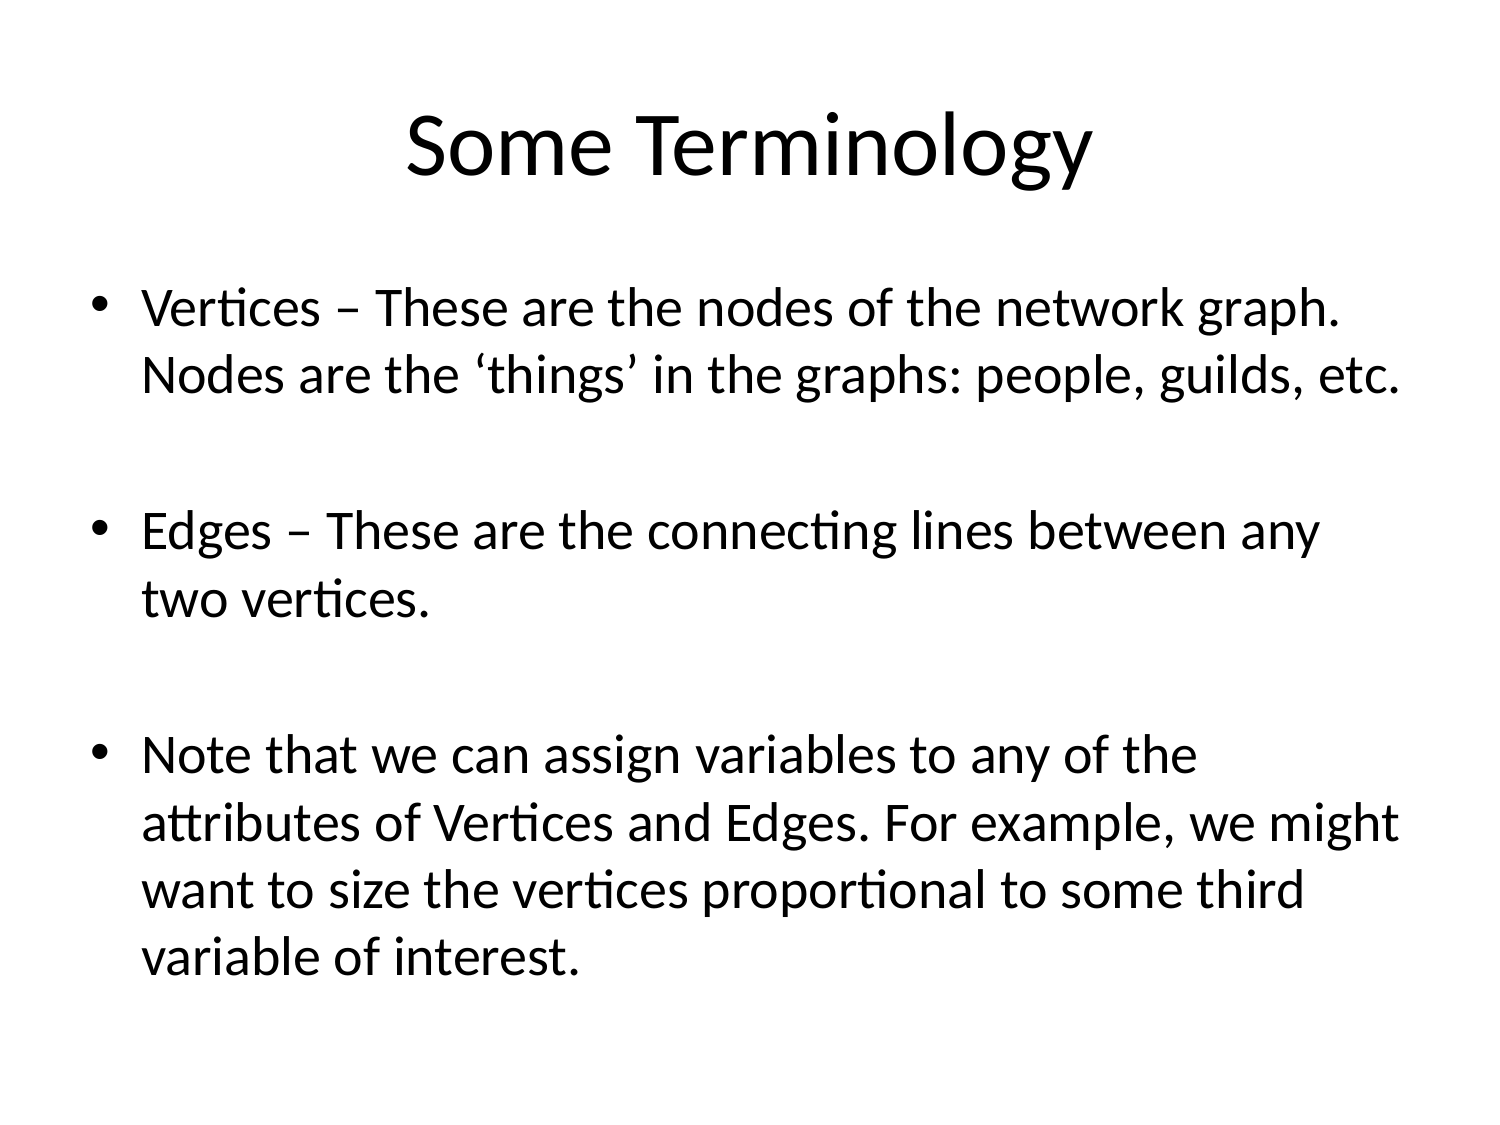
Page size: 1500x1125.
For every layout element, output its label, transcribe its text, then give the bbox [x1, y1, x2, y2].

title Some Terminology [75, 45, 1425, 233]
list Vertices – These are the nodes of the network graph. Nodes are the ‘things’ in the graphs: people, guilds, etc. Edges – These are the connecting lines between any two vertices. Note that we can assign variables to any of the attributes of Vertices and Edges. For example, we might want to size the vertices proportional to some third variable of interest. [75, 262, 1425, 1005]
